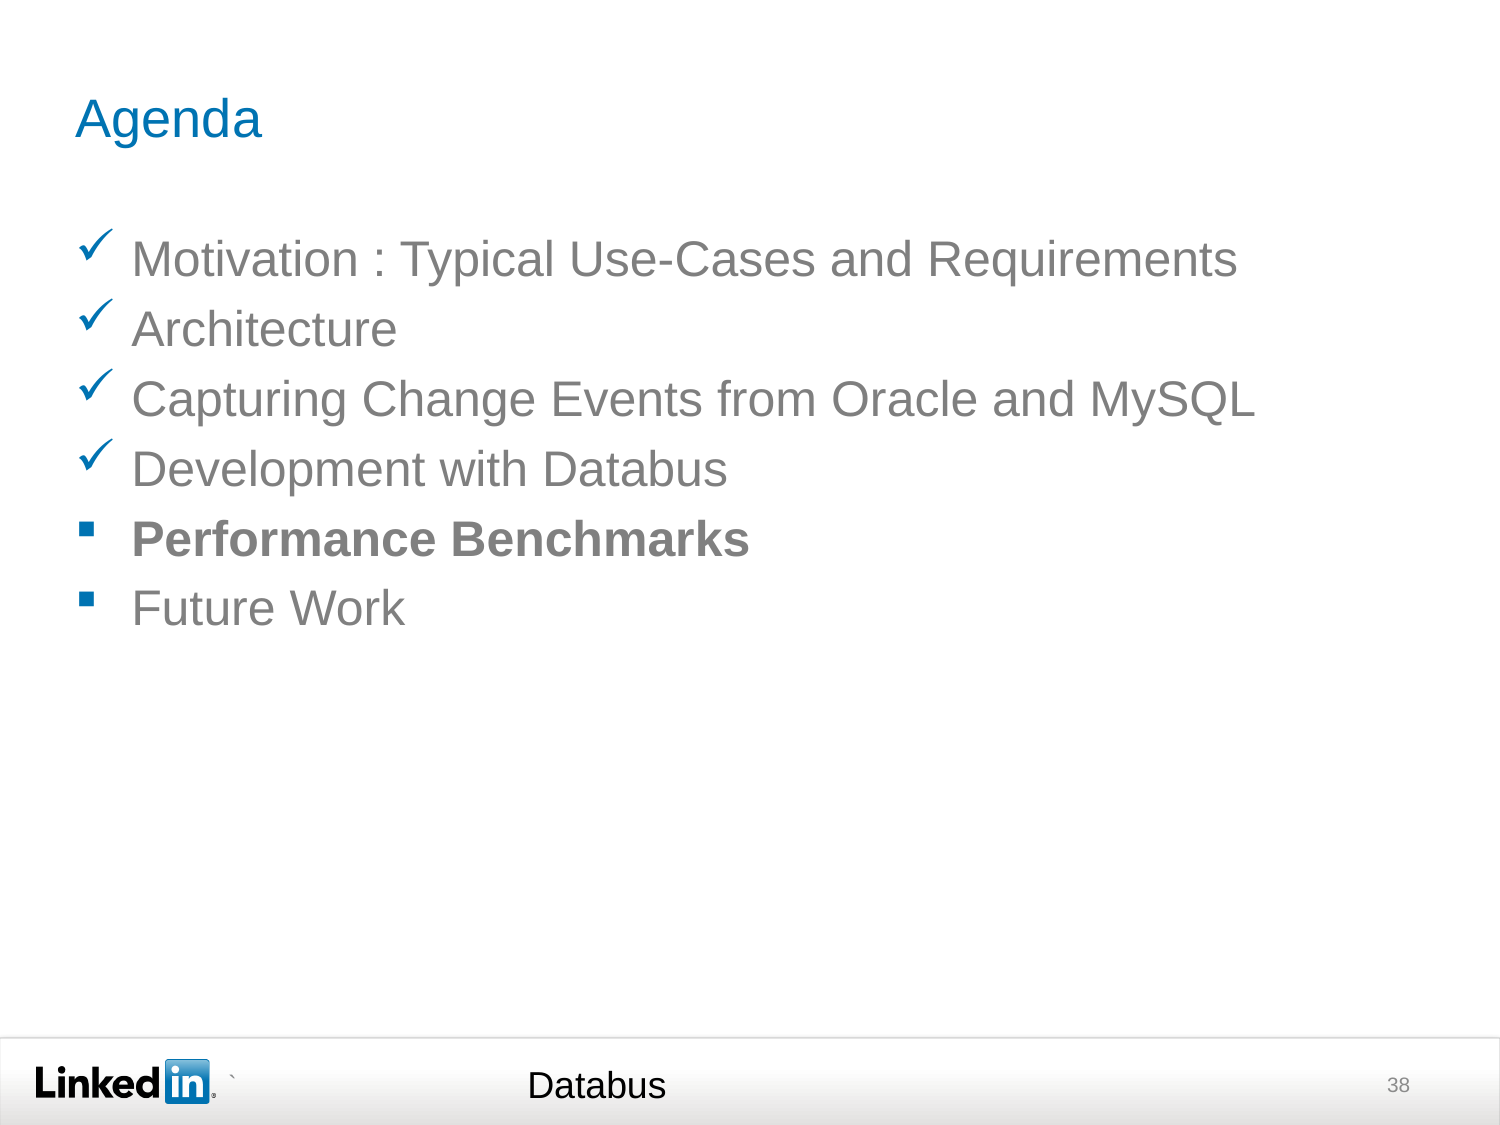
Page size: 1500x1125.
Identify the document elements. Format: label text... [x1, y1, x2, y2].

picture [36, 1059, 216, 1104]
list Motivation : Typical Use-Cases and Requirements Architecture Capturing Change Events from Oracle and MySQL Development with Databus Performance Benchmarks Future Work [75, 218, 1425, 999]
slide_number 38 [1074, 1053, 1425, 1114]
footer Databus [512, 1053, 988, 1114]
title Agenda [75, 33, 1425, 199]
